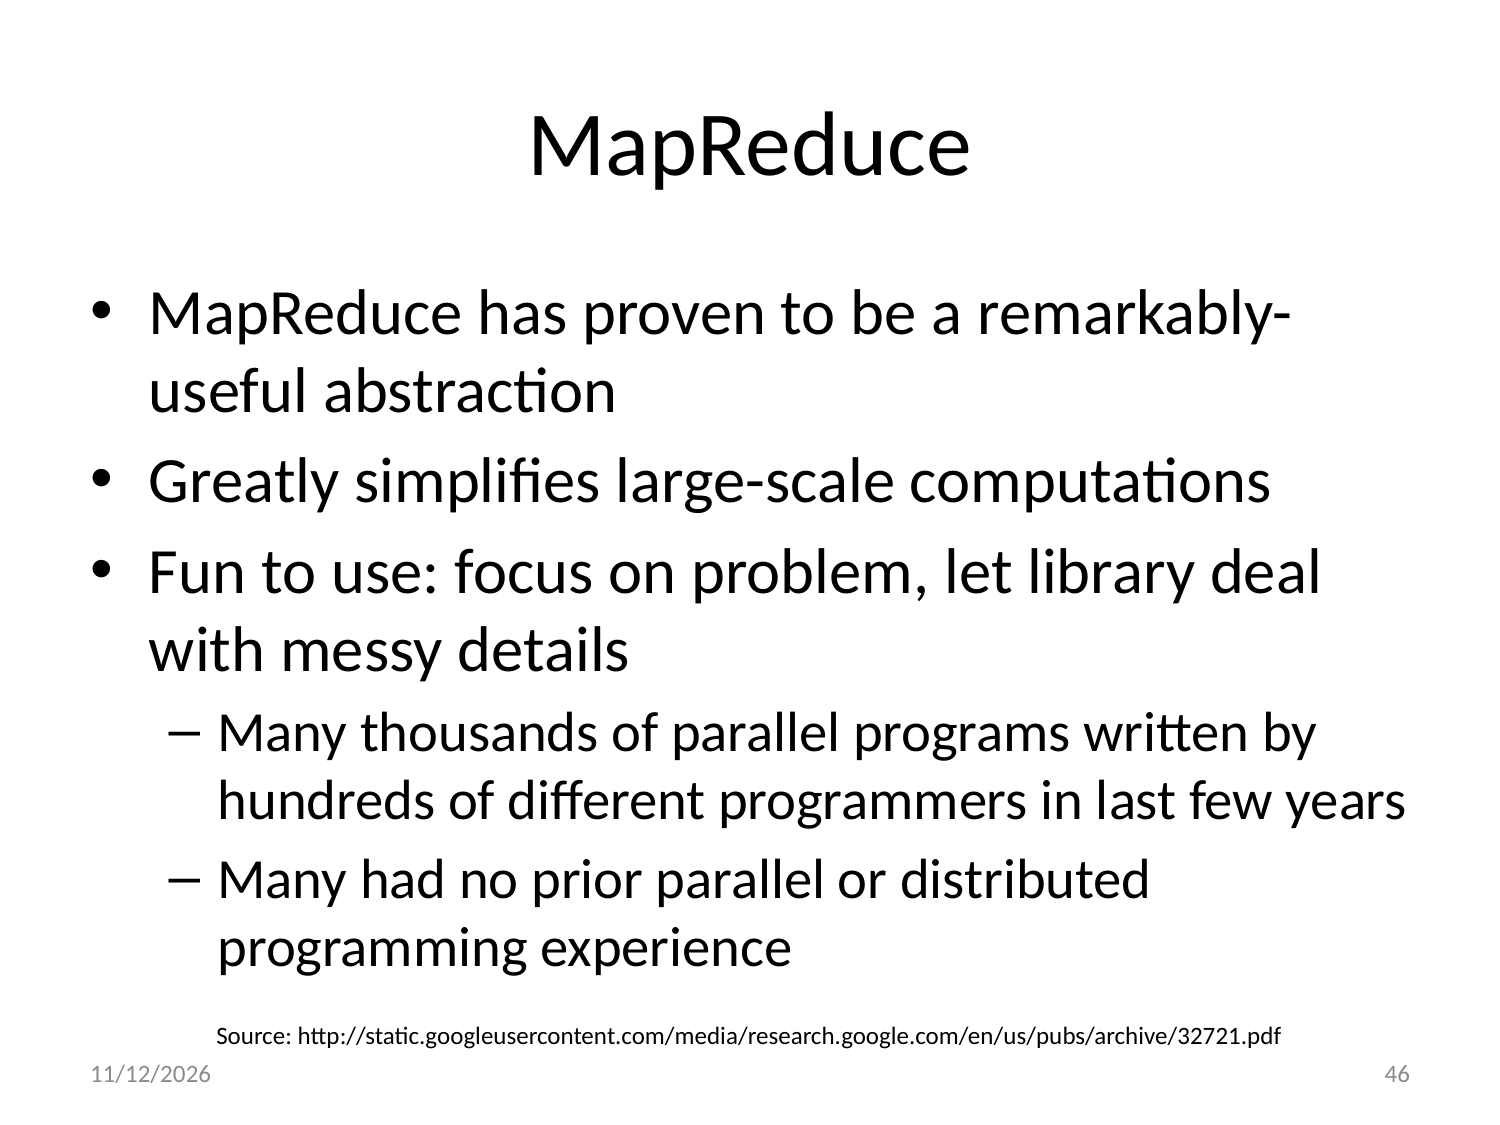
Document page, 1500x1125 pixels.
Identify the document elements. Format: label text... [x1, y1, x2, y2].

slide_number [75, 1042, 425, 1103]
text_box Source: http://static.googleusercontent.com/media/research.google.com/en/us/pubs/archive/32721.pdf [201, 1012, 1299, 1058]
list MapReduce has proven to be a remarkably-useful abstraction Greatly simplifies large-scale computations Fun to use: focus on problem, let library deal with messy details Many thousands of parallel programs written by hundreds of different programmers in last few years Many had no prior parallel or distributed programming experience [75, 262, 1425, 1005]
title MapReduce [75, 45, 1425, 233]
slide_number 46 [1074, 1042, 1425, 1103]
